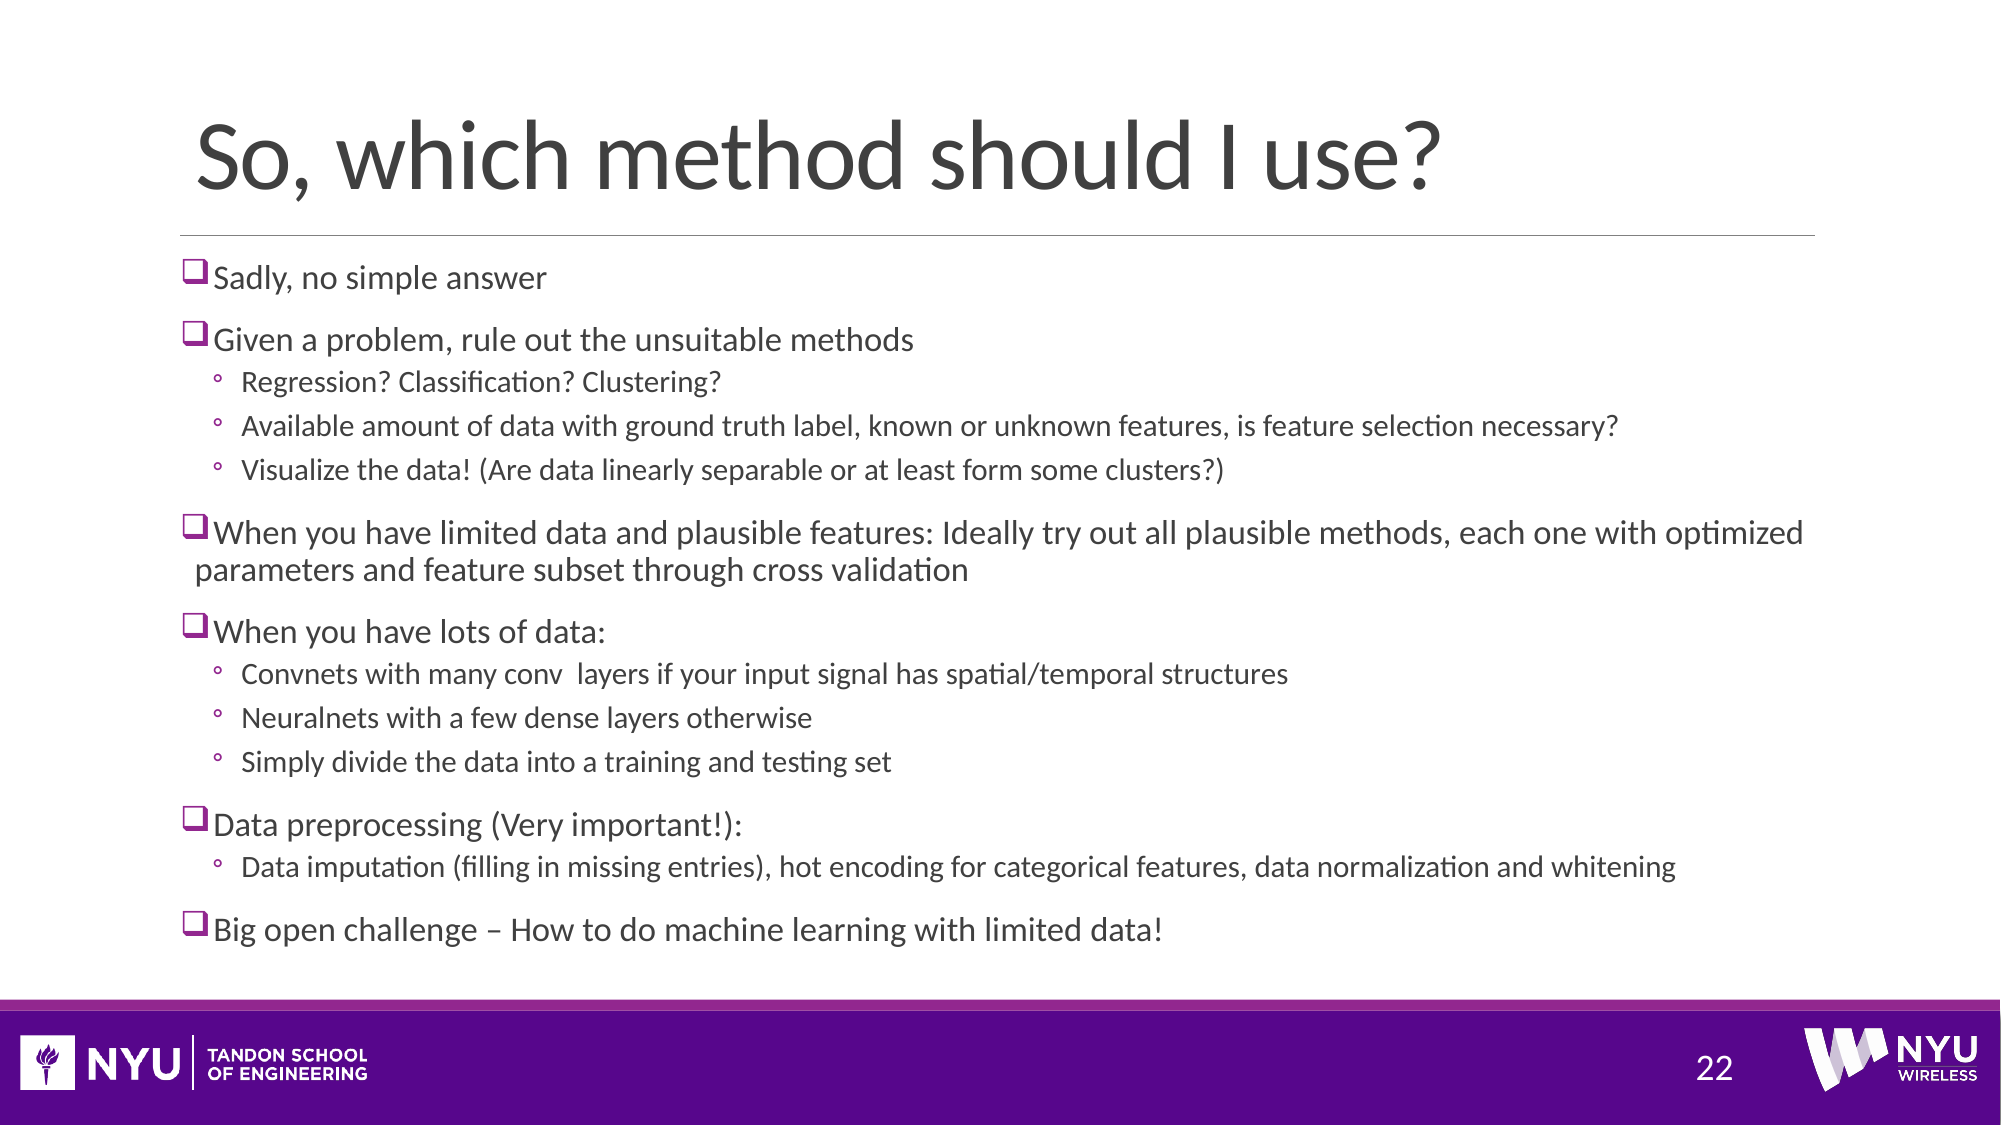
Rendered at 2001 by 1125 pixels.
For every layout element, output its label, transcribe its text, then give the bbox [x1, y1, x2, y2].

list Sadly, no simple answer Given a problem, rule out the unsuitable methods Regression? Classification? Clustering? Available amount of data with ground truth label, known or unknown features, is feature selection necessary? Visualize the data! (Are data linearly separable or at least form some clusters?) When you have limited data and plausible features: Ideally try out all plausible methods, each one with optimized parameters and feature subset through cross validation When you have lots of data: Convnets with many conv layers if your input signal has spatial/temporal structures Neuralnets with a few dense layers otherwise Simply divide the data into a training and testing set Data preprocessing (Very important!): Data imputation (filling in missing entries), hot encoding for categorical features, data normalization and whitening Big open challenge – How to do machine learning with limited data! [180, 252, 1830, 963]
title So, which method should I use? [180, 47, 1830, 218]
slide_number 22 [1533, 1035, 1749, 1096]
